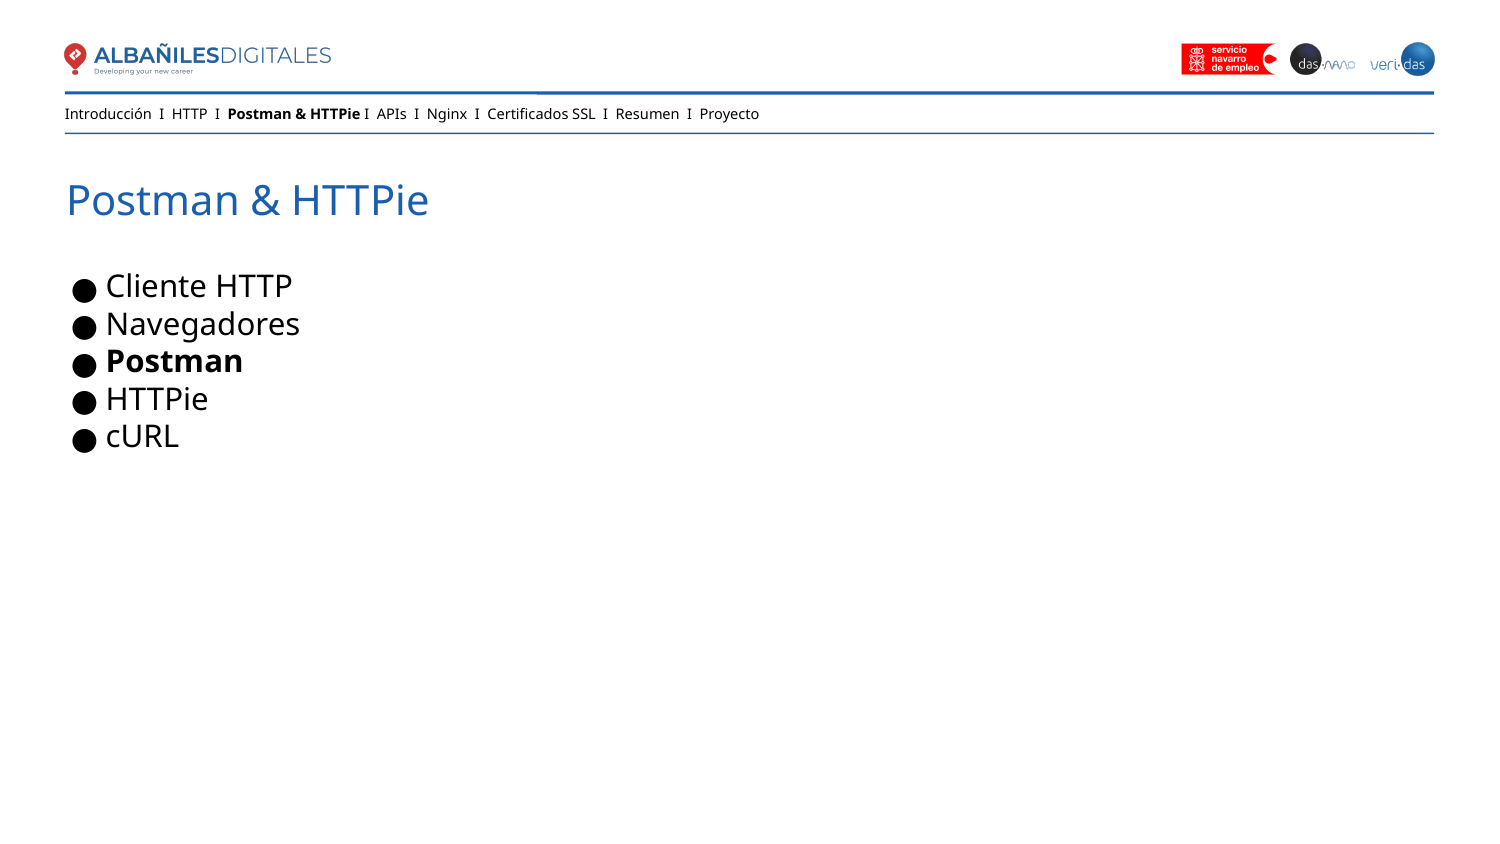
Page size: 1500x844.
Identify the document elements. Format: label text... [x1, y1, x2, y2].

text_box Introducción I HTTP I Postman & HTTPie I APIs I Nginx I Certificados SSL I Resumen I Proyecto [64, 104, 1435, 123]
picture [1181, 43, 1277, 75]
picture [1370, 41, 1435, 76]
text_box Cliente HTTP Navegadores Postman HTTPie cURL [70, 266, 614, 454]
picture [1290, 43, 1355, 75]
picture [64, 43, 332, 75]
text_box Postman & HTTPie [66, 179, 727, 225]
